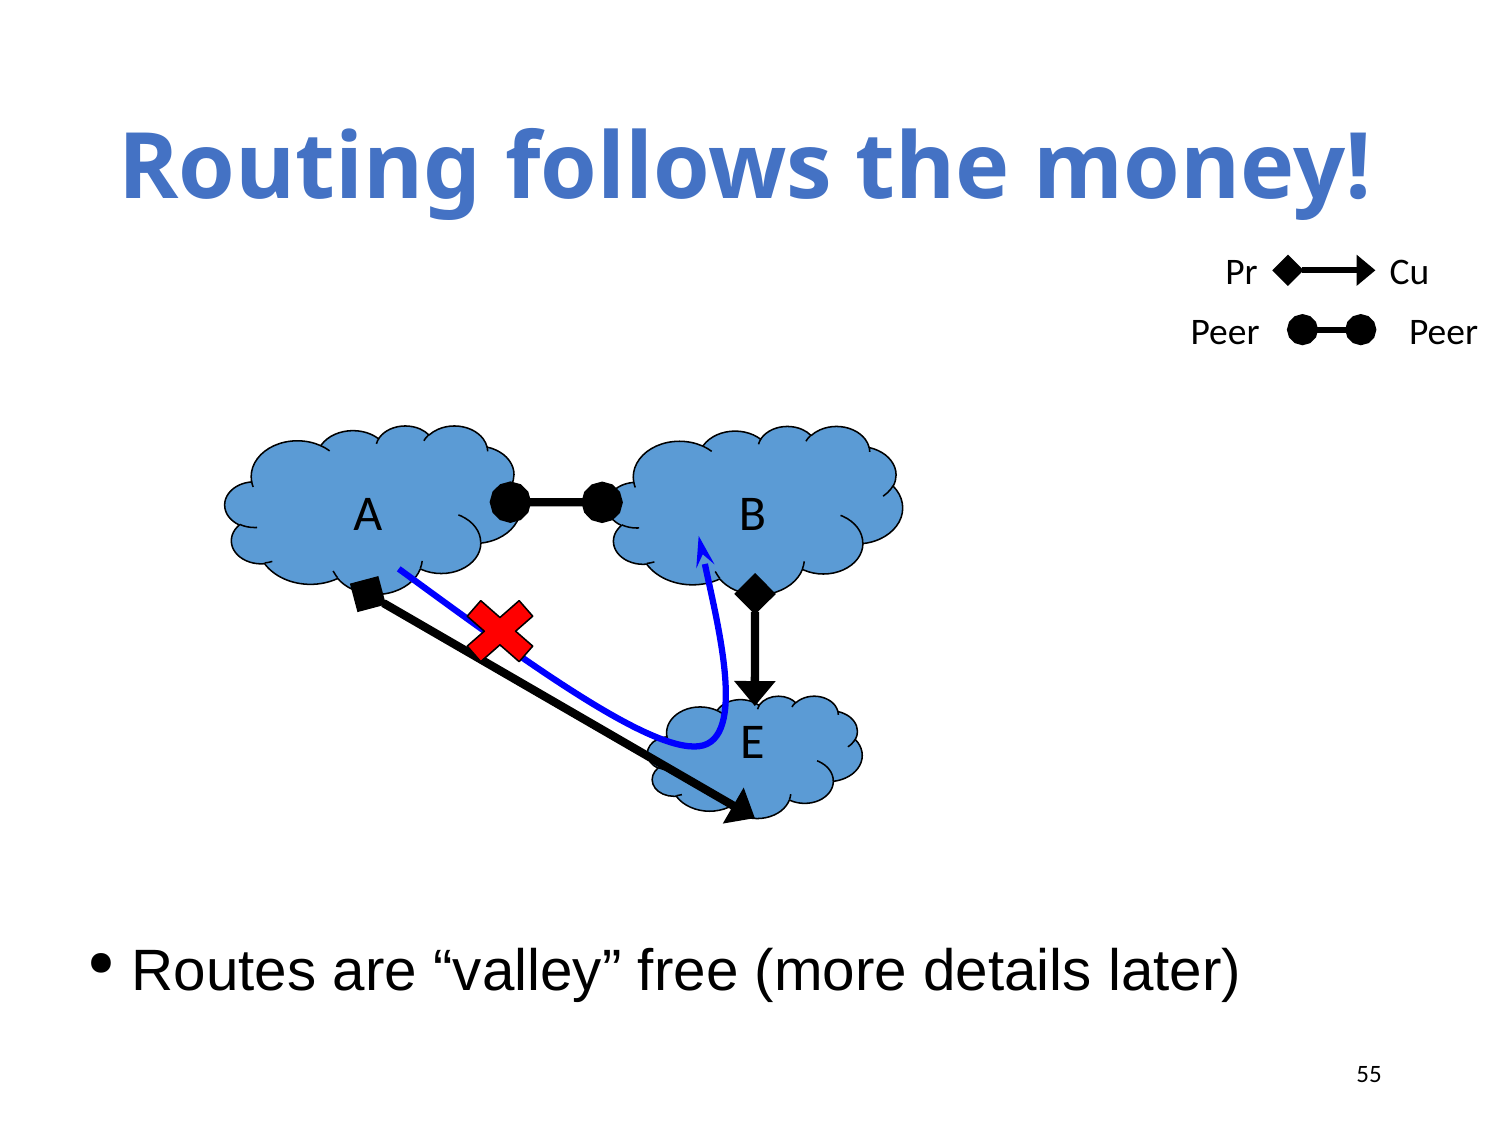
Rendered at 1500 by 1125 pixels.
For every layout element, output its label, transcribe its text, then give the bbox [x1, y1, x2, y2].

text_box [367, 594, 649, 757]
text_box E [725, 700, 780, 776]
text_box [649, 696, 863, 819]
text_box A [338, 473, 397, 548]
text_box [398, 535, 725, 747]
title Routing follows the money! [103, 59, 1397, 278]
text_box [613, 426, 903, 593]
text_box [1169, 239, 1500, 360]
text_box B [724, 473, 781, 548]
text_box [224, 425, 517, 594]
slide_number 55 [1059, 1042, 1397, 1103]
text_box Routes are “valley” free (more details later) [74, 924, 1425, 1100]
